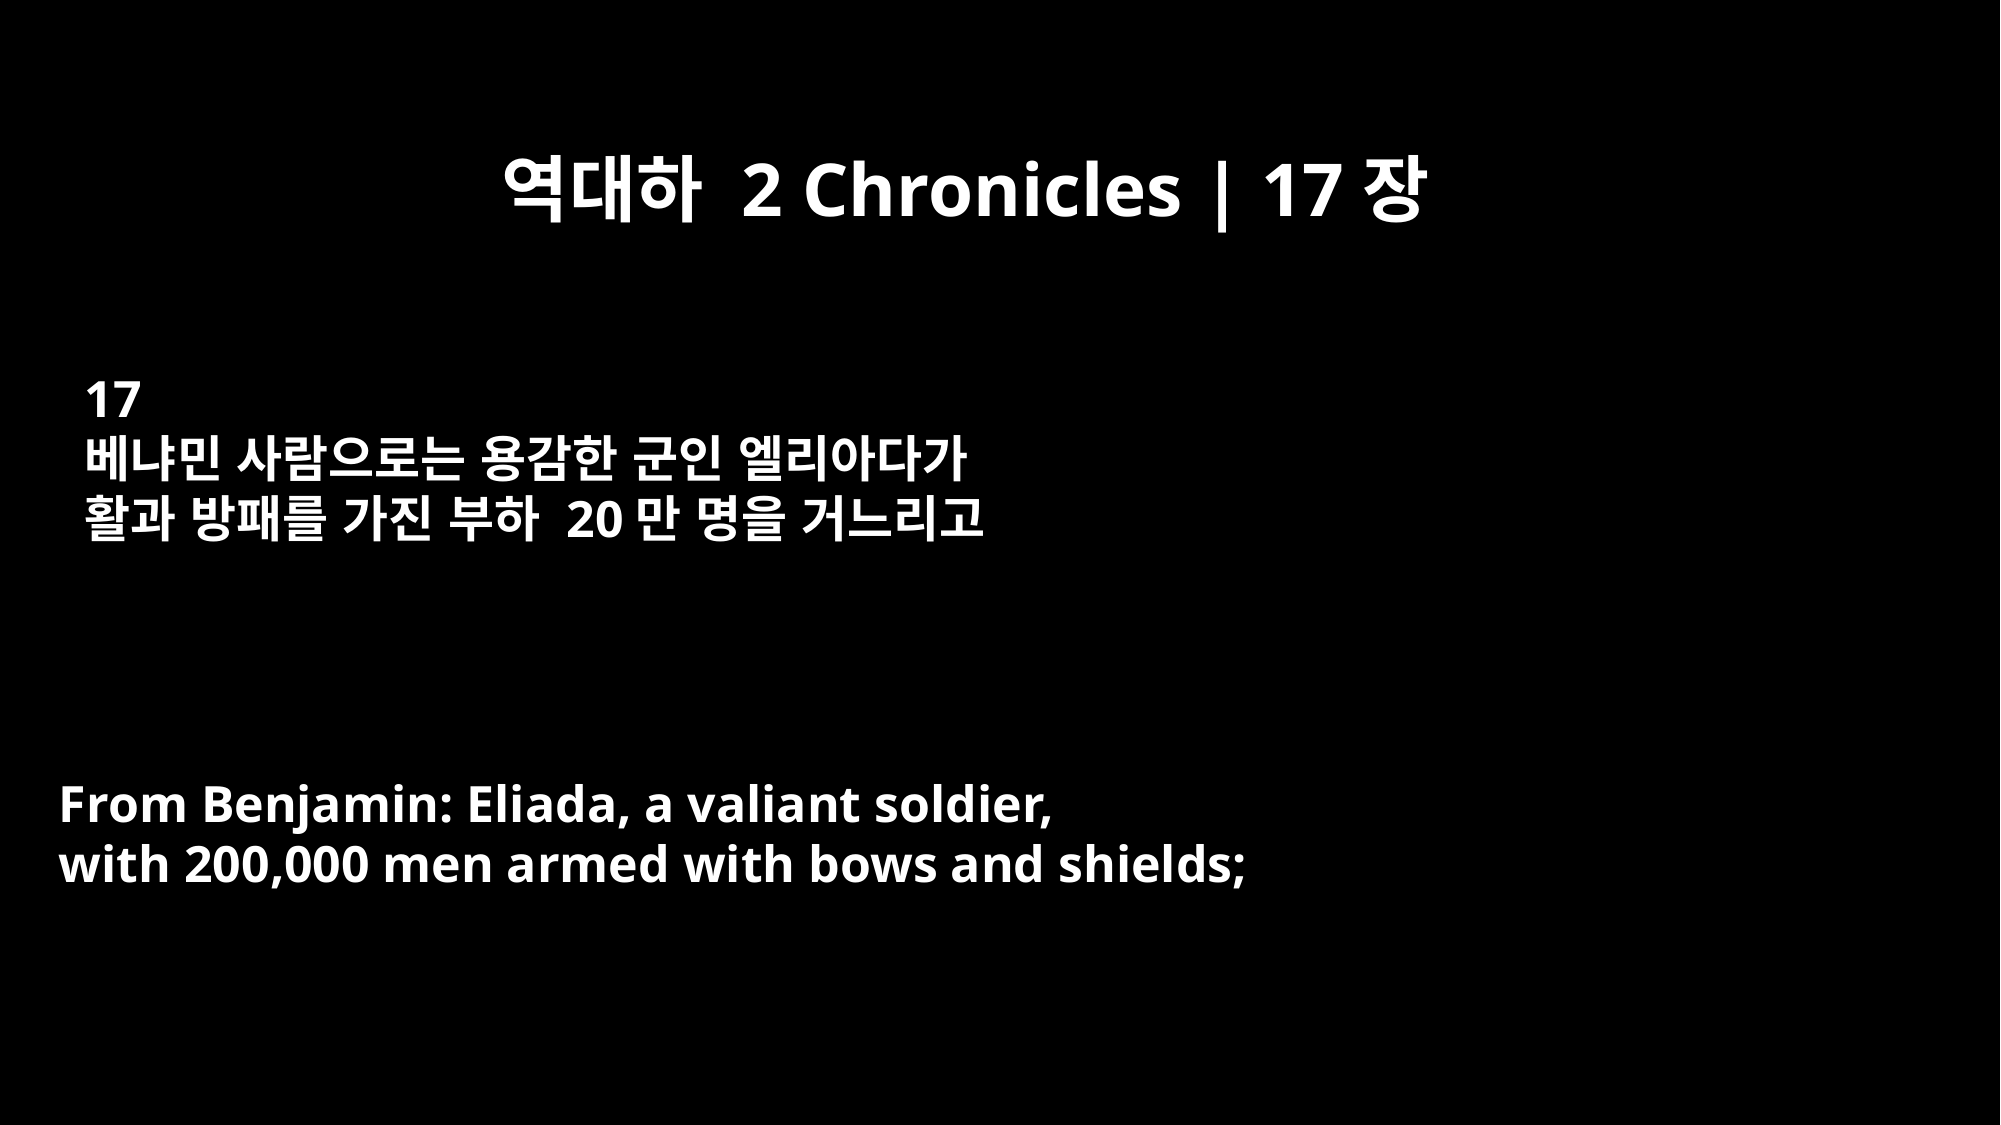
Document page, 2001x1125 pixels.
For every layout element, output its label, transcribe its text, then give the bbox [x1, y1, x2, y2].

text_box 17 베냐민 사람으로는 용감한 군인 엘리아다가 활과 방패를 가진 부하 20만 명을 거느리고 [70, 359, 1001, 555]
text_box From Benjamin: Eliada, a valiant soldier, with 200,000 men armed with bows and shields; [44, 764, 1262, 900]
text_box 역대하 2 Chronicles | 17장 [487, 136, 1445, 239]
